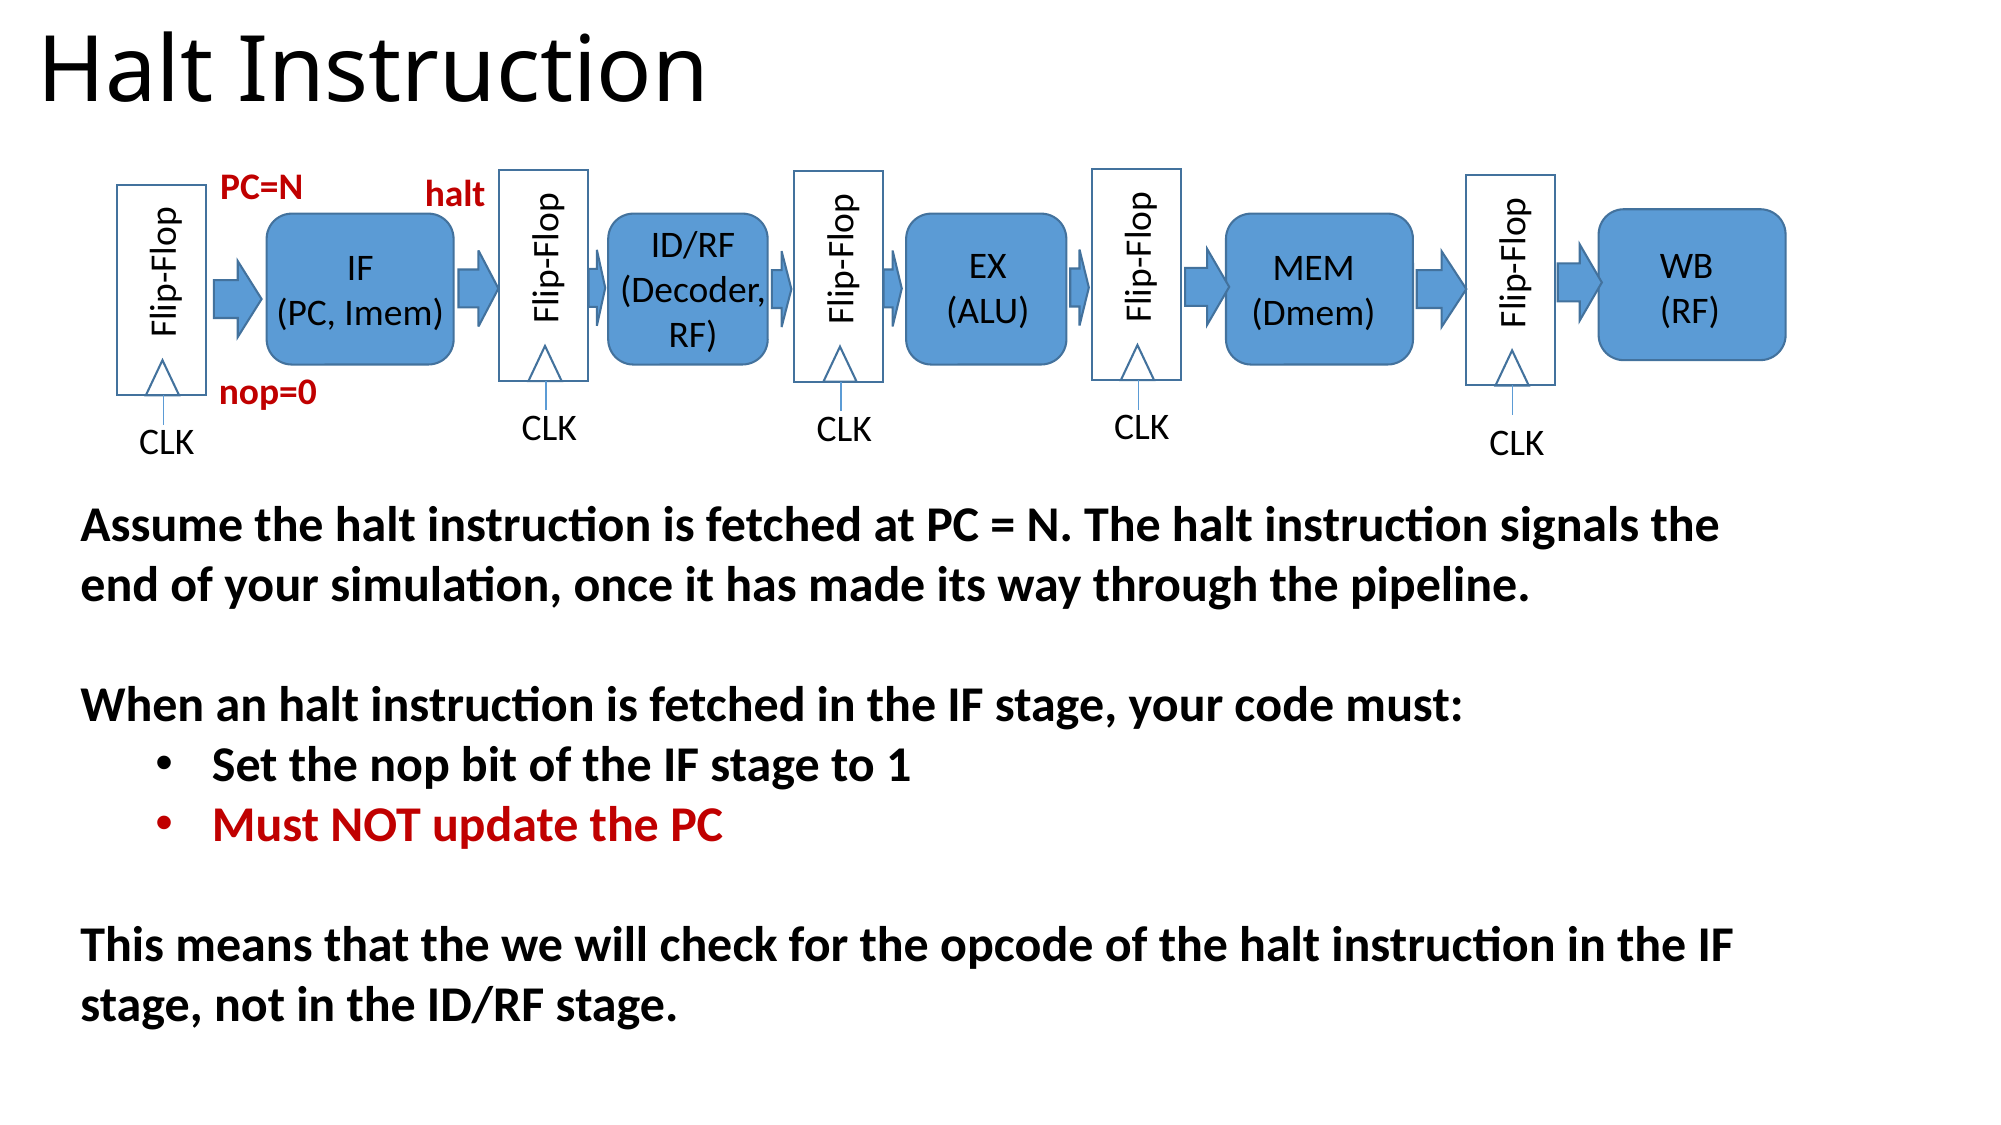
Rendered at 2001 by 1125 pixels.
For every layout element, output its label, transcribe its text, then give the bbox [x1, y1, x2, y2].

text_box [457, 250, 498, 327]
text_box [882, 250, 903, 327]
text_box EX (ALU) [931, 234, 1045, 339]
text_box [1184, 245, 1231, 329]
text_box [1119, 342, 1156, 382]
text_box halt [410, 161, 501, 222]
text_box [265, 341, 455, 366]
text_box Flip-Flop [1105, 177, 1166, 338]
text_box Flip-Flop [1480, 182, 1541, 343]
text_box MEM (Dmem) [1236, 235, 1391, 341]
text_box [1091, 168, 1182, 381]
text_box CLK [124, 409, 210, 470]
text_box [1556, 240, 1604, 325]
title Halt Instruction [22, 17, 1748, 236]
text_box [1493, 347, 1531, 387]
text_box CLK [1099, 394, 1185, 455]
text_box [587, 249, 607, 327]
text_box Flip-Flop [513, 178, 574, 339]
text_box [821, 344, 859, 383]
text_box [1597, 208, 1787, 362]
text_box IF (PC, Imem) [261, 235, 459, 341]
text_box [498, 169, 589, 382]
text_box Flip-Flop [808, 178, 869, 340]
text_box PC=N [205, 154, 319, 214]
text_box CLK [506, 395, 592, 456]
text_box CLK [1474, 410, 1560, 471]
text_box [1415, 247, 1465, 331]
text_box [905, 212, 1068, 366]
text_box [1224, 212, 1415, 366]
text_box [212, 257, 263, 341]
text_box [265, 212, 455, 235]
text_box [1465, 174, 1556, 386]
text_box [793, 170, 884, 383]
text_box [1069, 249, 1090, 326]
text_box Assume the halt instruction is fetched at PC = N. The halt instruction signals the end of your simulation, once it has made its way through the pipeline. When an halt instruction is fetched in the IF stage, your code must: Set the nop bit of the IF stage to 1 Must NOT update the PC This means that the we will check for the opcode of the halt instruction in the IF stage, not in the ID/RF stage. [65, 484, 1796, 1125]
text_box Flip-Flop [130, 192, 191, 353]
text_box nop=0 [204, 359, 332, 420]
text_box CLK [801, 396, 887, 457]
text_box WB (RF) [1645, 233, 1735, 339]
text_box ID/RF (Decoder, RF) [601, 212, 785, 363]
text_box [144, 357, 181, 397]
text_box [785, 260, 793, 318]
text_box [116, 184, 207, 396]
text_box [526, 343, 564, 383]
